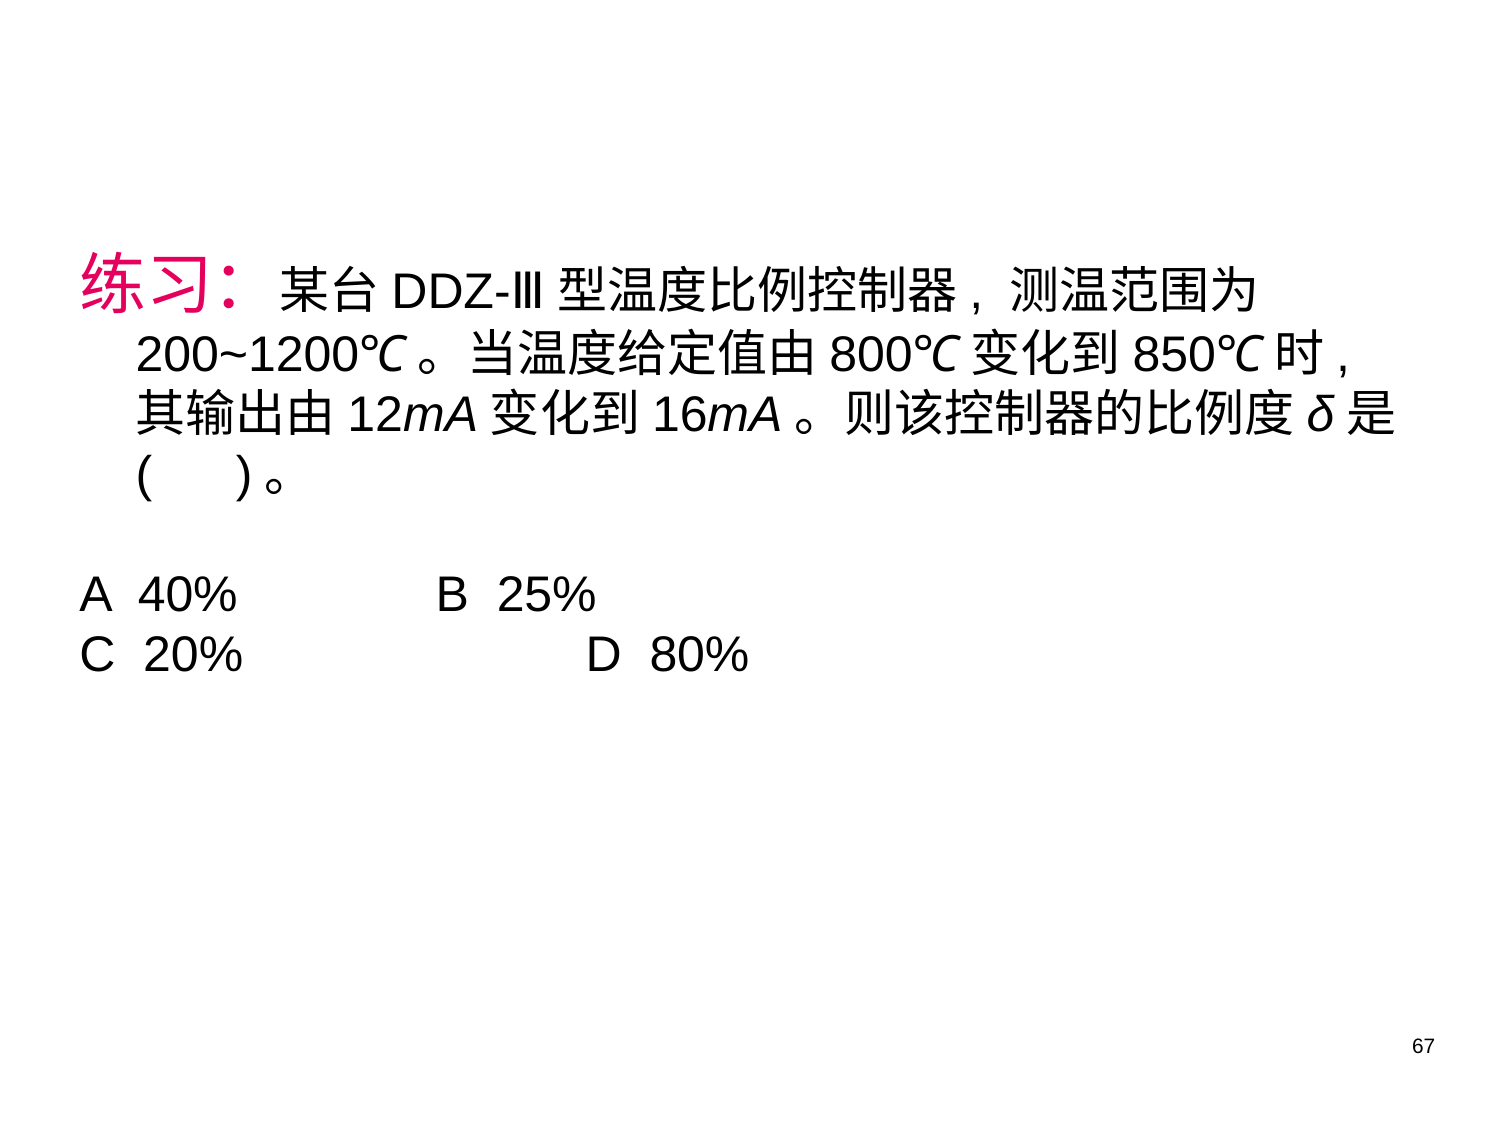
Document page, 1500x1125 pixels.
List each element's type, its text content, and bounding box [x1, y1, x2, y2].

text_box 练习：某台DDZ-Ⅲ型温度比例控制器, 测温范围为200~1200℃。当温度给定值由800℃变化到850℃时, 其输出由12mA变化到16mA。则该控制器的比例度δ是( )。 A 40% B 25% C 20% D 80% [64, 234, 1436, 750]
slide_number 67 [1137, 1024, 1451, 1101]
